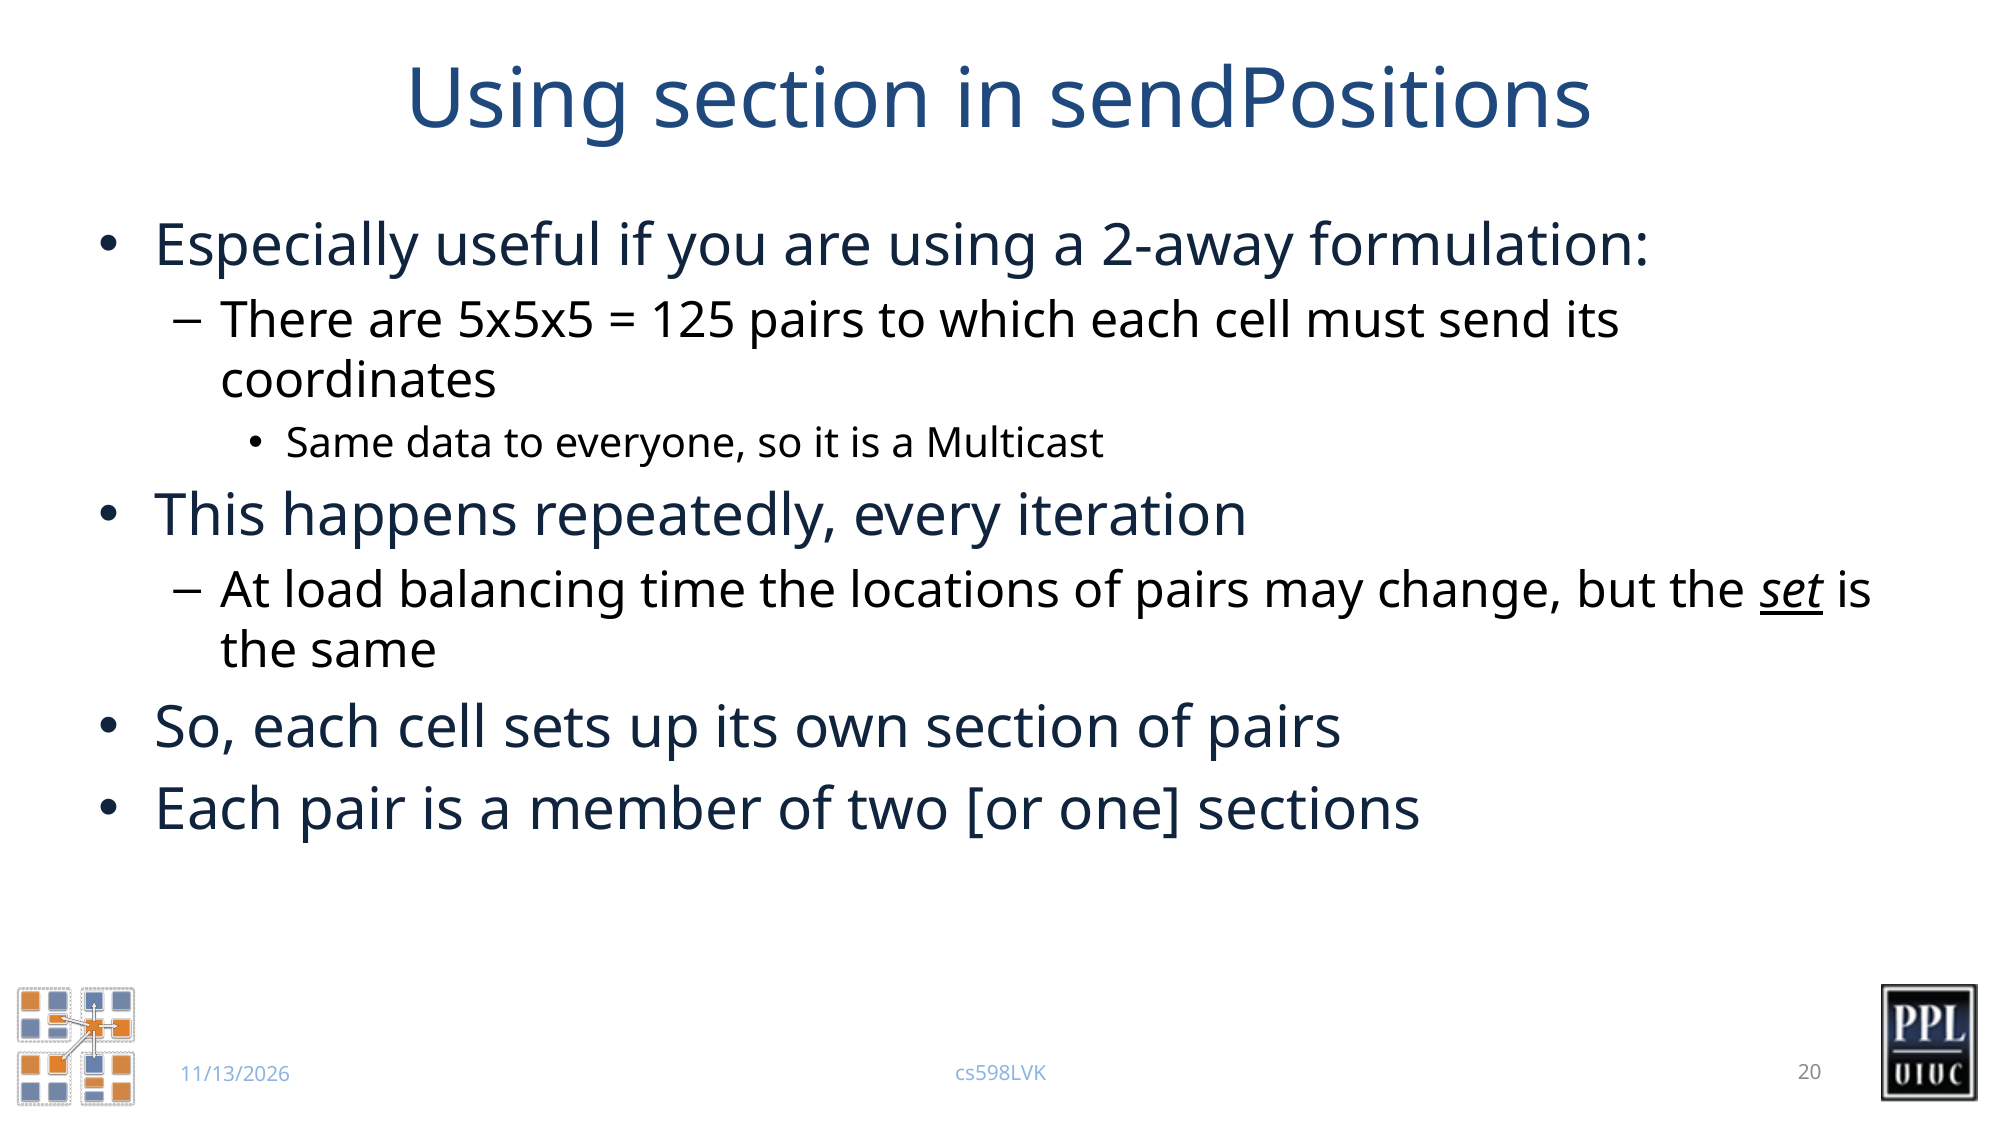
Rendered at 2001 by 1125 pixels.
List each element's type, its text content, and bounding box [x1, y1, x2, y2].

slide_number 20 [1625, 1042, 1837, 1103]
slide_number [165, 1044, 468, 1105]
list Especially useful if you are using a 2-away formulation: There are 5x5x5 = 125 pairs to which each cell must send its coordinates Same data to everyone, so it is a Multicast This happens repeatedly, every iteration At load balancing time the locations of pairs may change, but the set is the same So, each cell sets up its own section of pairs Each pair is a member of two [or one] sections [83, 200, 1900, 1005]
title Using section in sendPositions [66, 24, 1934, 163]
footer cs598LVK [615, 1042, 1387, 1103]
picture [1881, 984, 1978, 1107]
picture [12, 982, 140, 1110]
